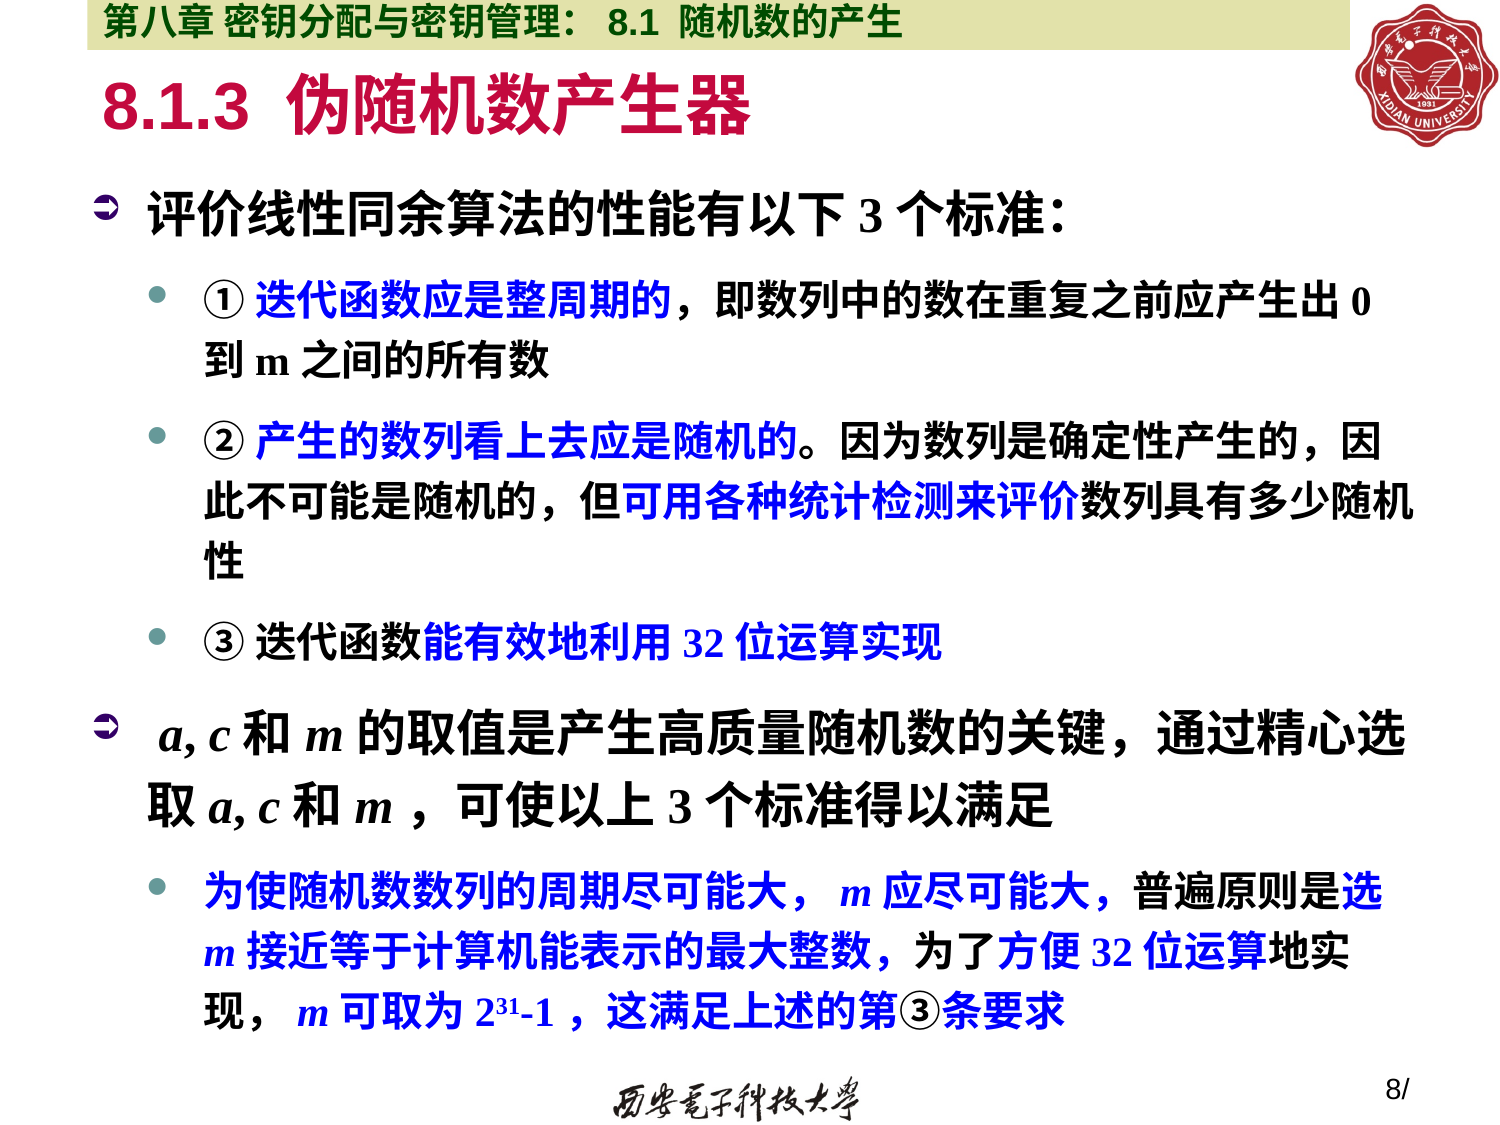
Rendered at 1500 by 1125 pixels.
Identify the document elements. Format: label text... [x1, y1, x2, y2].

slide_number 8/ [1212, 1062, 1426, 1113]
list 评价线性同余算法的性能有以下3个标准： ①迭代函数应是整周期的，即数列中的数在重复之前应产生出0到m之间的所有数 ②产生的数列看上去应是随机的。因为数列是确定性产生的，因此不可能是随机的，但可用各种统计检测来评价数列具有多少随机性 ③迭代函数能有效地利用32位运算实现 a, c和m的取值是产生高质量随机数的关键，通过精心选取a, c和m，可使以上3个标准得以满足 为使随机数数列的周期尽可能大，m应尽可能大，普遍原则是选m接近等于计算机能表示的最大整数，为了方便32位运算地实现，m可取为231-1，这满足上述的第③条要求 [74, 162, 1438, 1063]
title 8.1.3 伪随机数产生器 [87, 62, 1351, 151]
picture [1350, 0, 1500, 150]
text_box 第八章 密钥分配与密钥管理：8.1 随机数的产生 [87, 0, 1350, 50]
picture [612, 1076, 863, 1125]
